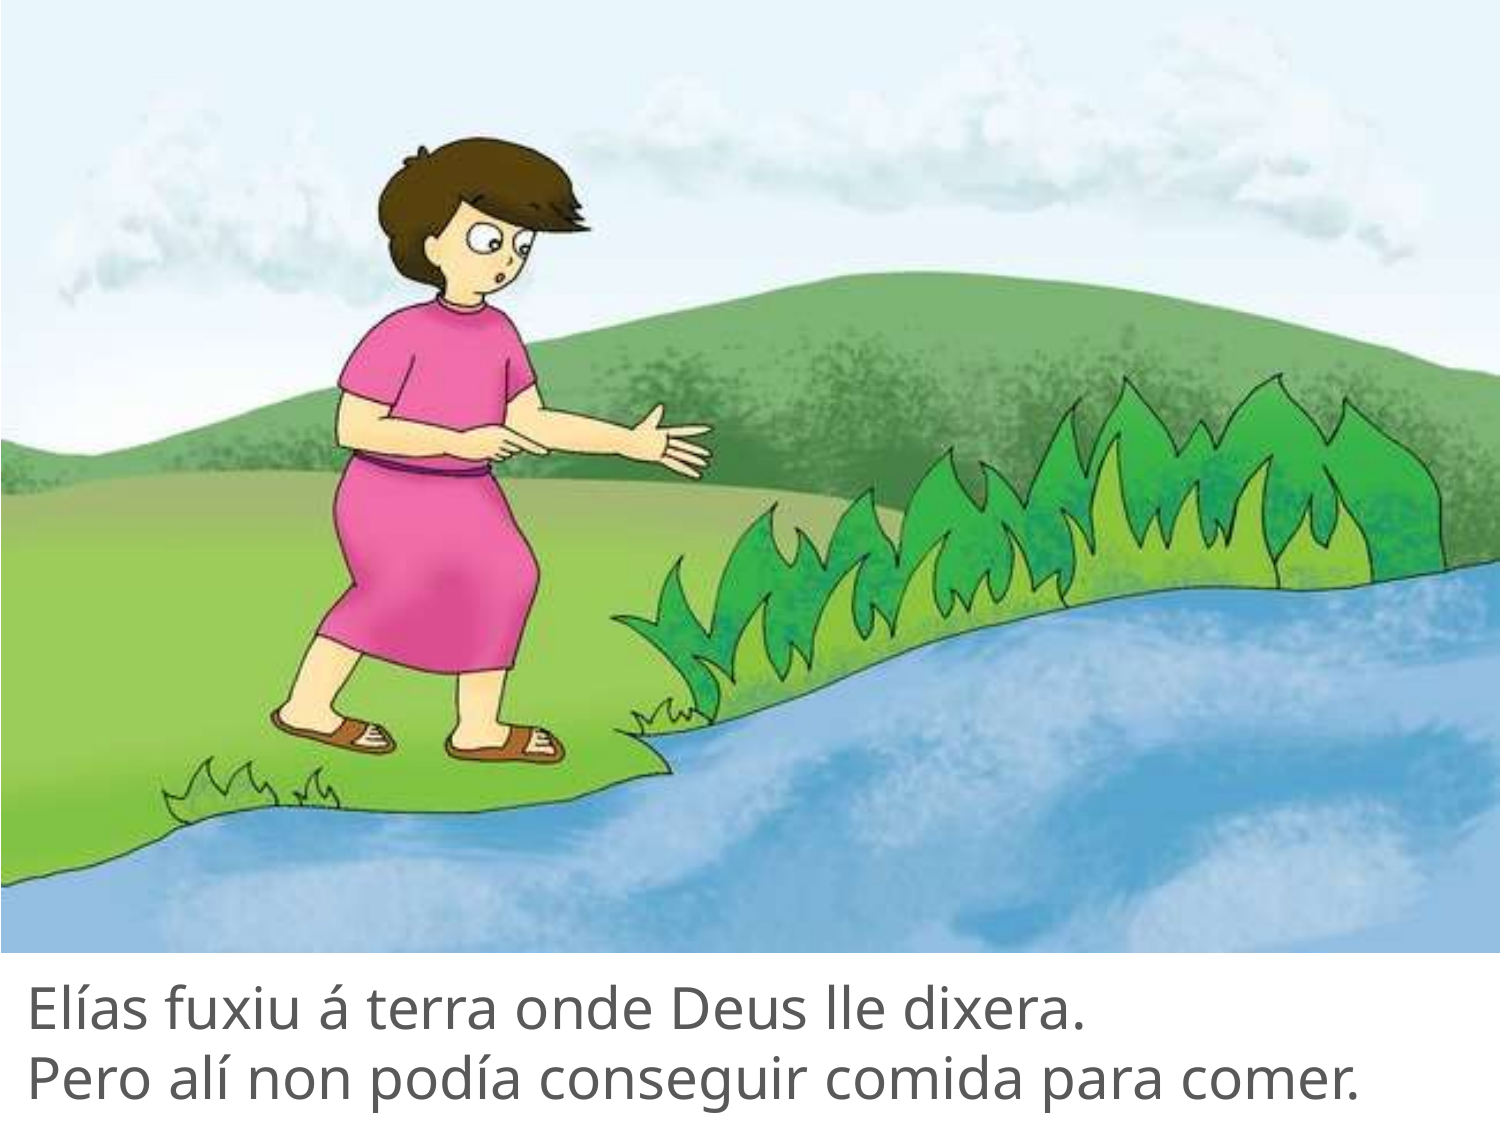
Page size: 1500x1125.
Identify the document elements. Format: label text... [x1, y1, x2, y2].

text_box Elías fuxiu á terra onde Deus lle dixera. Pero alí non podía conseguir comida para comer. [11, 964, 1500, 1119]
picture [1, 0, 1500, 953]
